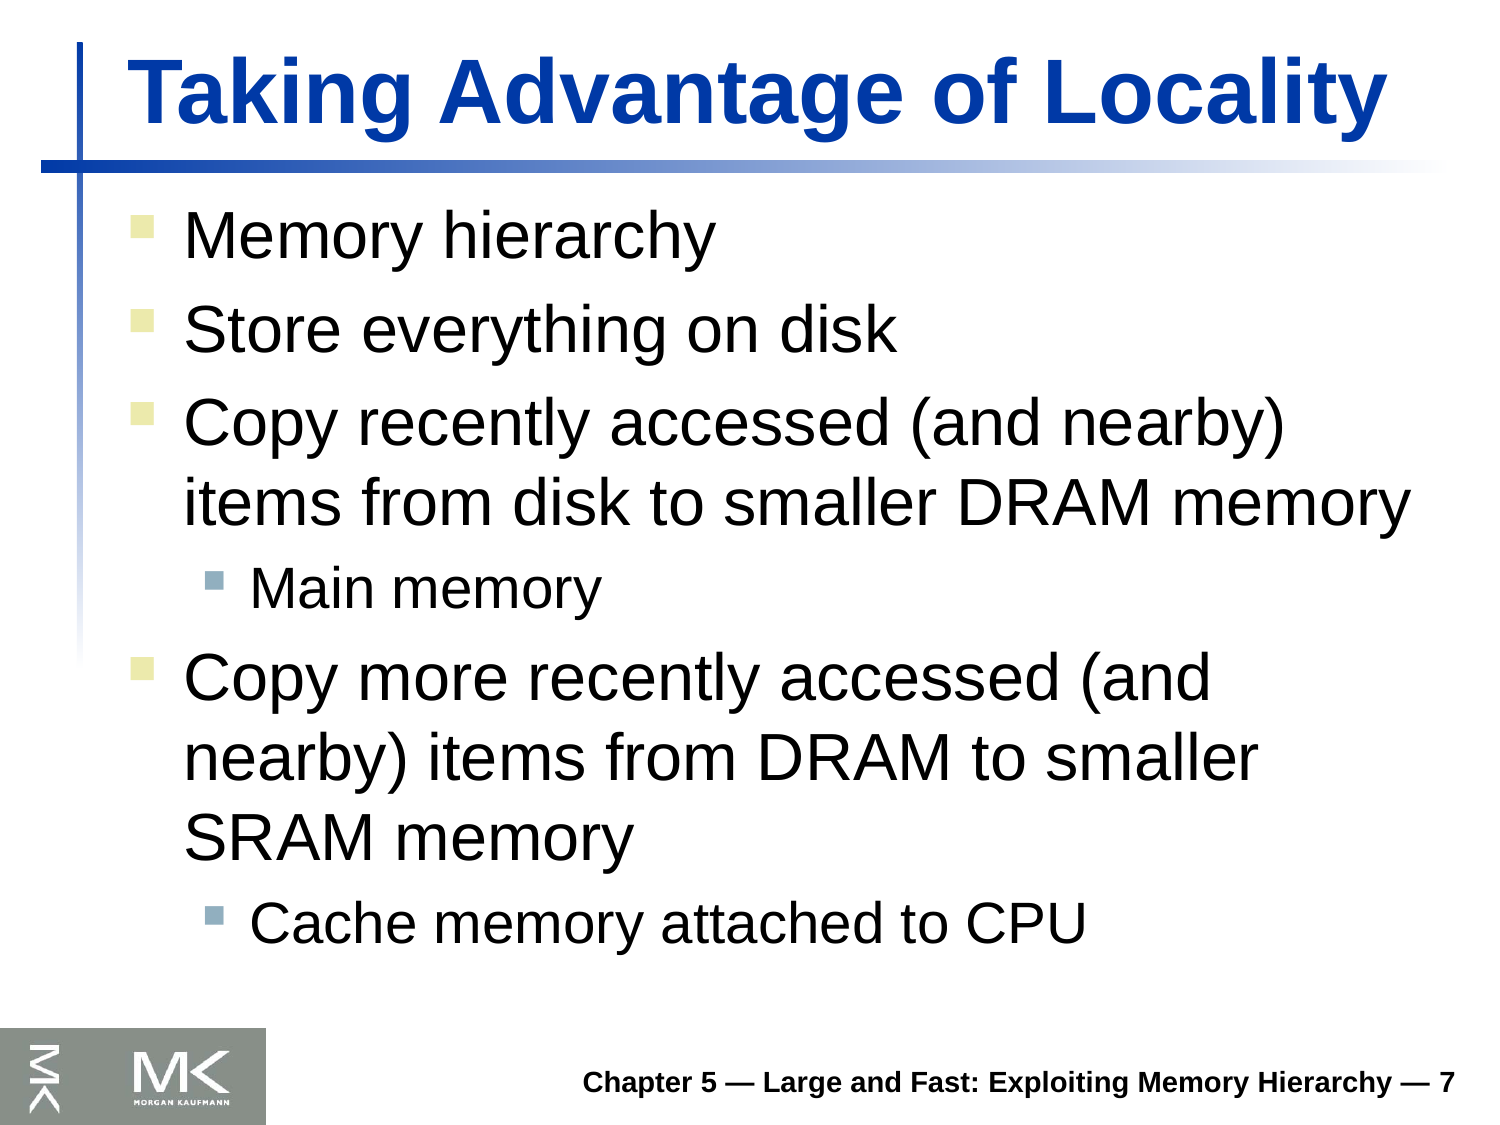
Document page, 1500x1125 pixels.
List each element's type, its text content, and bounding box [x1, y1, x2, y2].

footer Chapter 5 — Large and Fast: Exploiting Memory Hierarchy — 7 [277, 1046, 1471, 1106]
list Memory hierarchy Store everything on disk Copy recently accessed (and nearby) items from disk to smaller DRAM memory Main memory Copy more recently accessed (and nearby) items from DRAM to smaller SRAM memory Cache memory attached to CPU [112, 184, 1469, 1024]
title Taking Advantage of Locality [112, 23, 1468, 149]
picture [0, 1028, 266, 1125]
